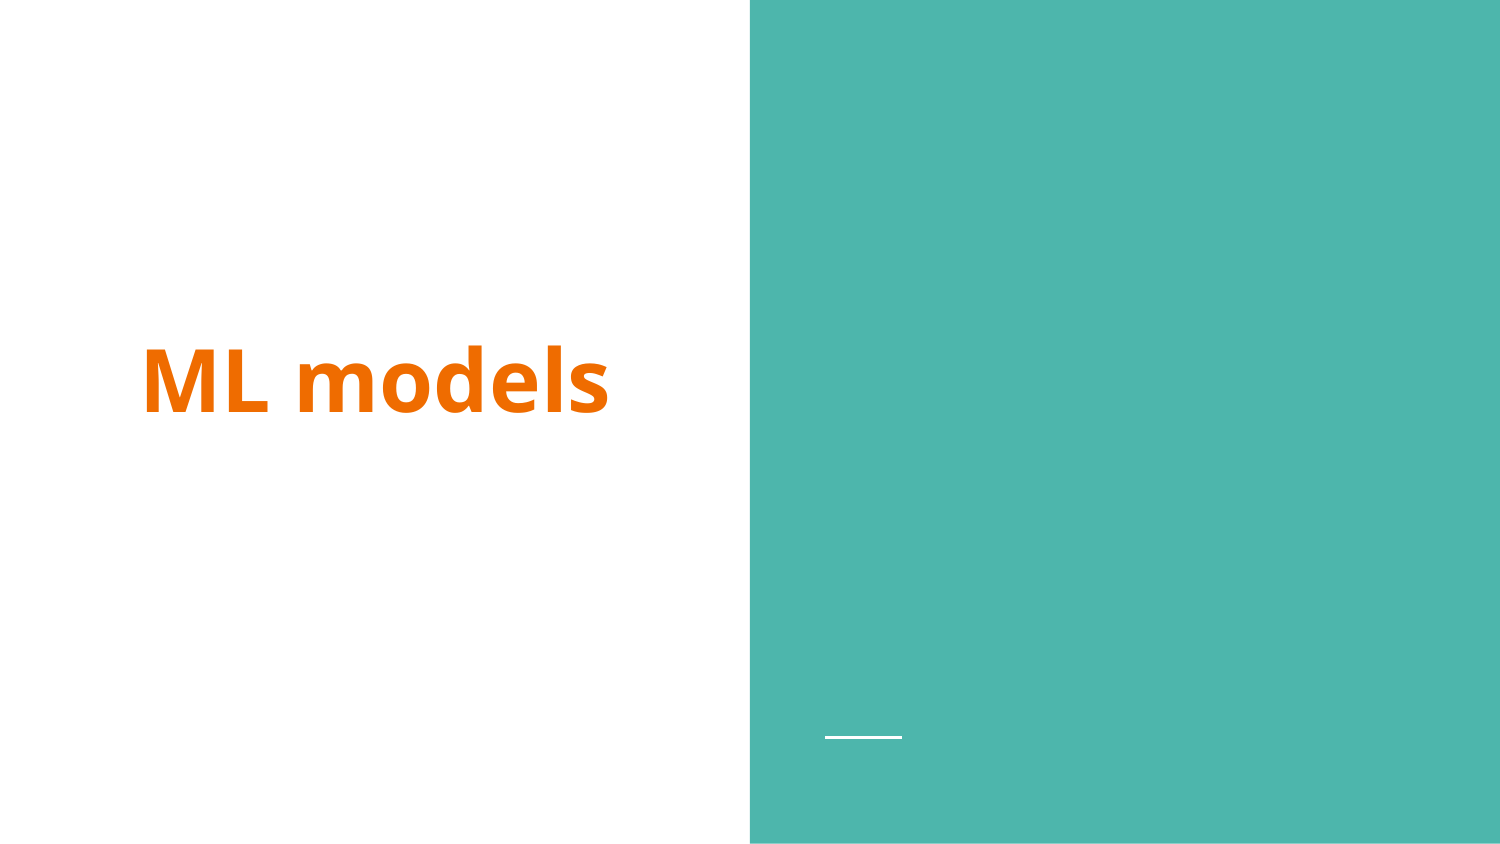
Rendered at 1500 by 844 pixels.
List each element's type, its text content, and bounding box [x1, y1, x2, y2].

title ML models [43, 170, 708, 446]
